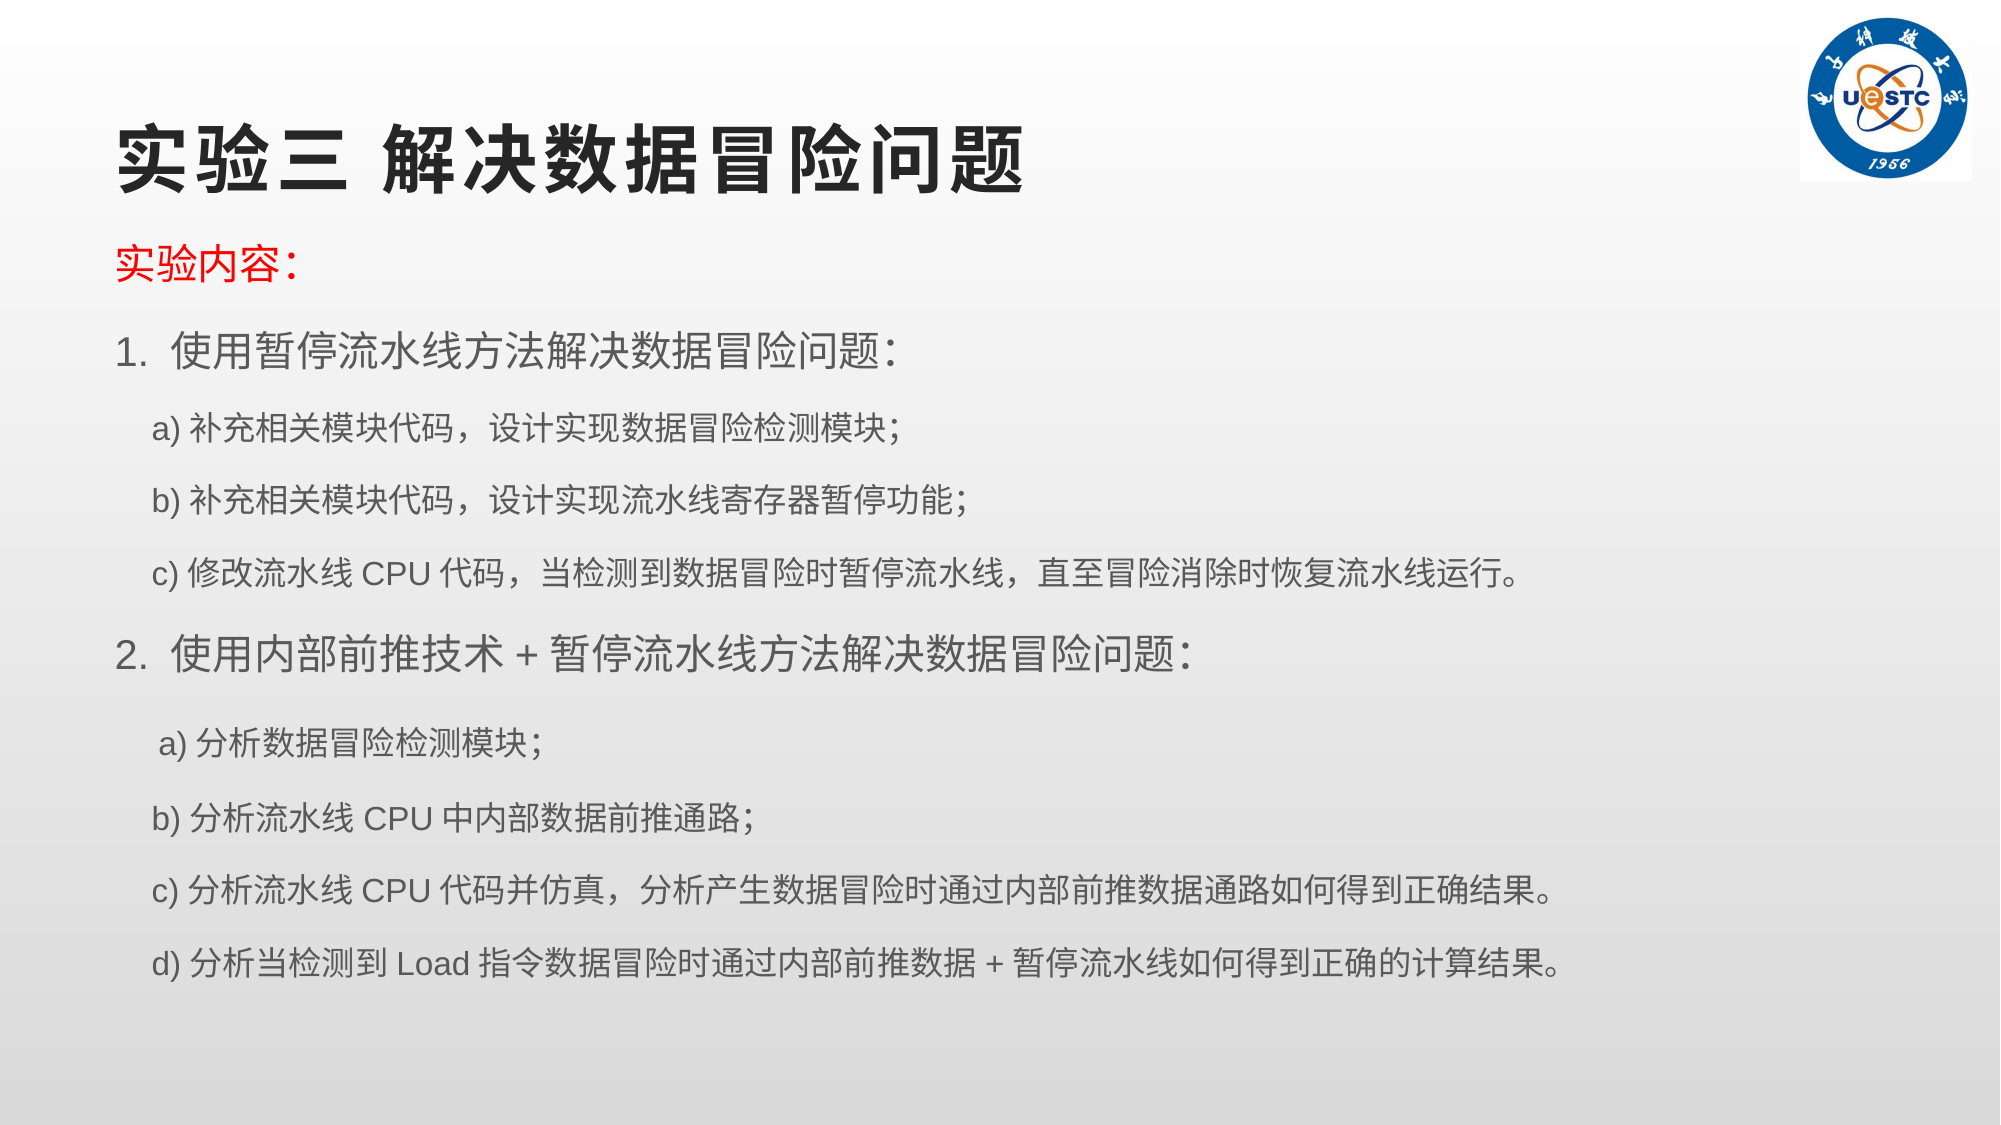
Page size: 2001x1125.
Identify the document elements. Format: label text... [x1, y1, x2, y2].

picture [1800, 14, 1972, 181]
list 实验内容： 1. 使用暂停流水线方法解决数据冒险问题： a)补充相关模块代码，设计实现数据冒险检测模块； b)补充相关模块代码，设计实现流水线寄存器暂停功能； c)修改流水线CPU代码，当检测到数据冒险时暂停流水线，直至冒险消除时恢复流水线运行。 2. 使用内部前推技术+暂停流水线方法解决数据冒险问题： a)分析数据冒险检测模块； b)分析流水线CPU中内部数据前推通路； c)分析流水线CPU代码并仿真，分析产生数据冒险时通过内部前推数据通路如何得到正确结果。 d)分析当检测到Load指令数据冒险时通过内部前推数据+暂停流水线如何得到正确的计算结果。 [99, 215, 1900, 1026]
title 实验三 解决数据冒险问题 [99, 99, 1900, 215]
